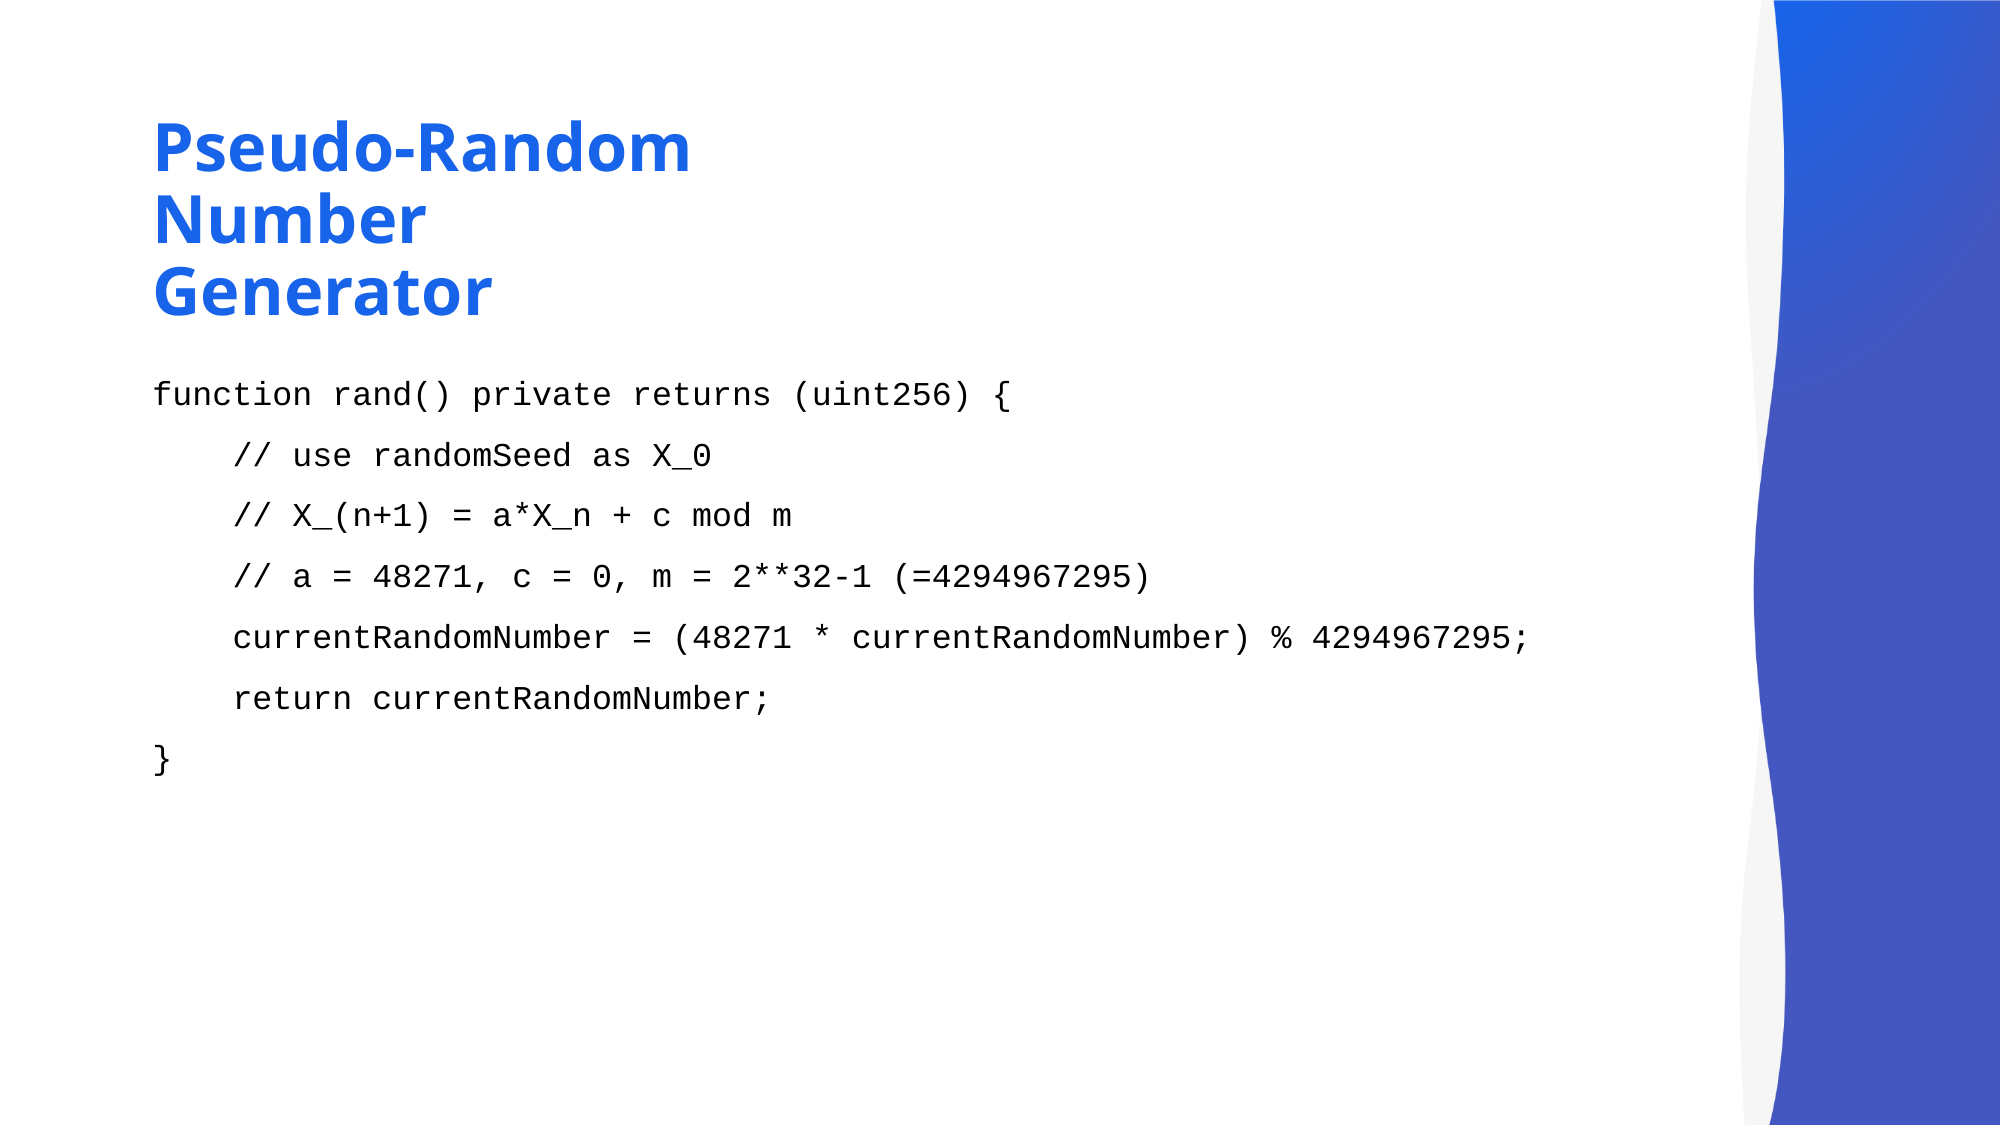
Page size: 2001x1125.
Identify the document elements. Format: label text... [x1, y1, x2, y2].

picture [1613, 1, 2000, 1124]
title Pseudo-Random Number Generator [137, 75, 783, 338]
text_box function rand() private returns (uint256) { // use randomSeed as X_0 // X_(n+1) = a*X_n + c mod m // a = 48271, c = 0, m = 2**32-1 (=4294967295) currentRandomNumber = (48271 * currentRandomNumber) % 4294967295; return currentRandomNumber; } [137, 364, 1649, 784]
